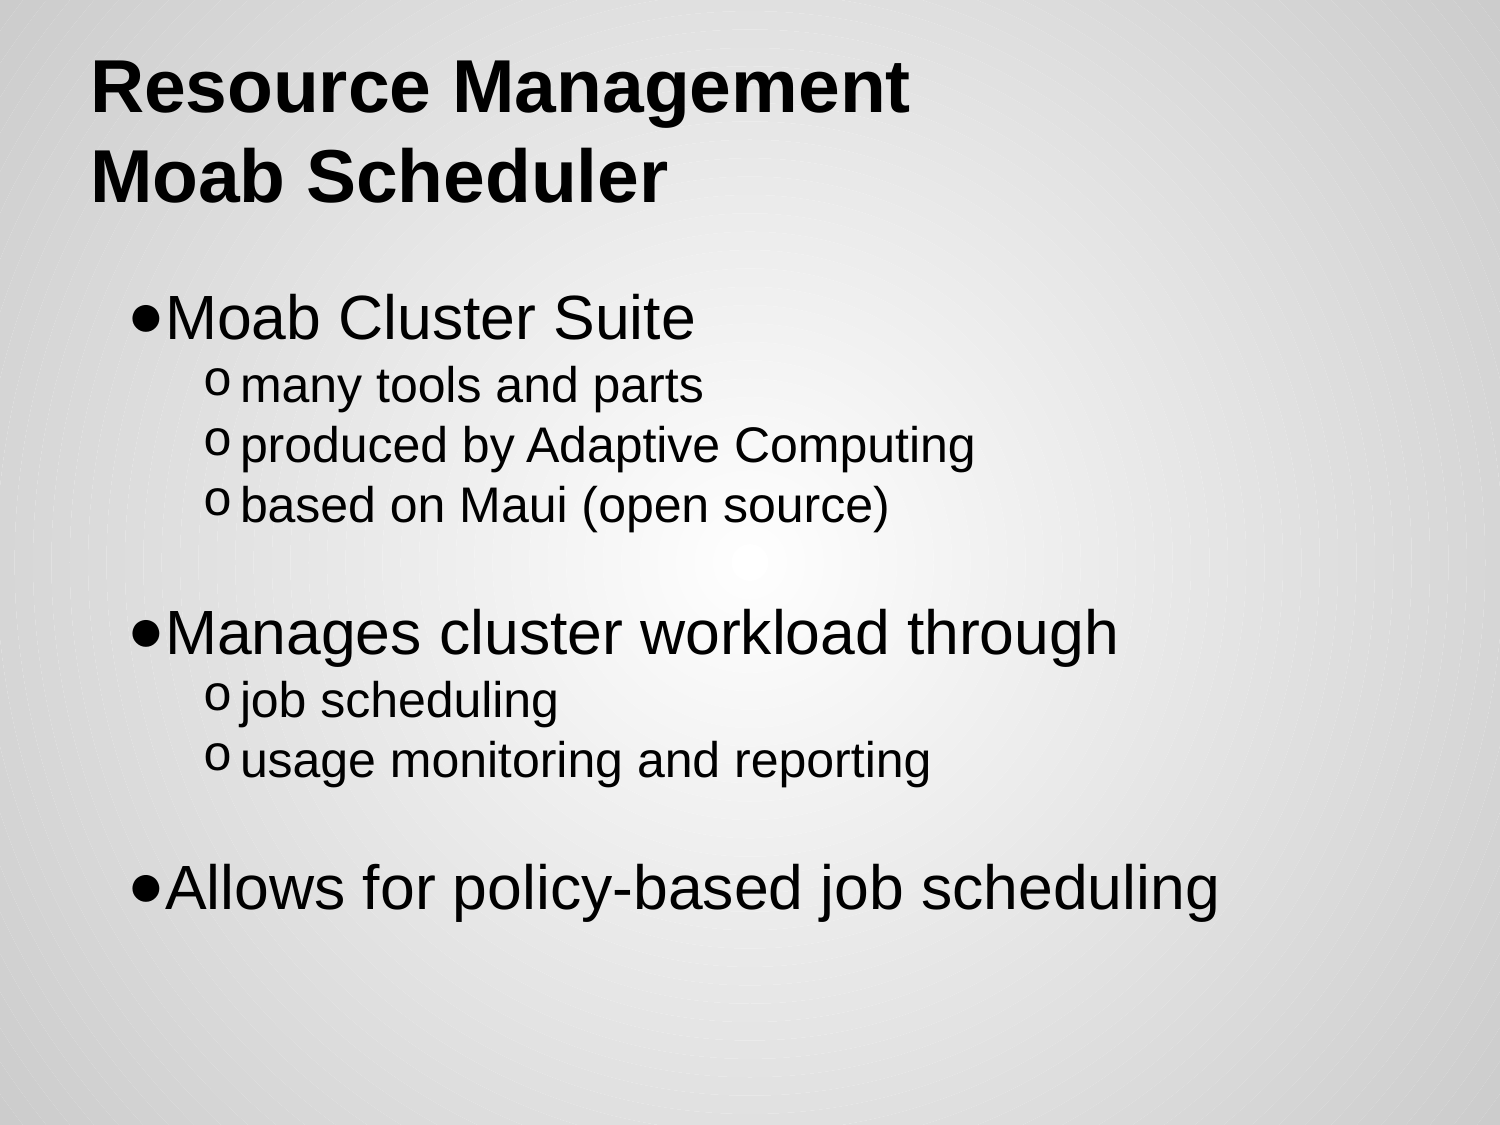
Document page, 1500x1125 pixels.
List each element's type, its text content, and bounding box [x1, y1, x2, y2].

list Moab Cluster Suite many tools and parts produced by Adaptive Computing based on Maui (open source) Manages cluster workload through job scheduling usage monitoring and reporting Allows for policy-based job scheduling [75, 262, 1425, 1078]
title Resource Management Moab Scheduler [75, 45, 1425, 233]
